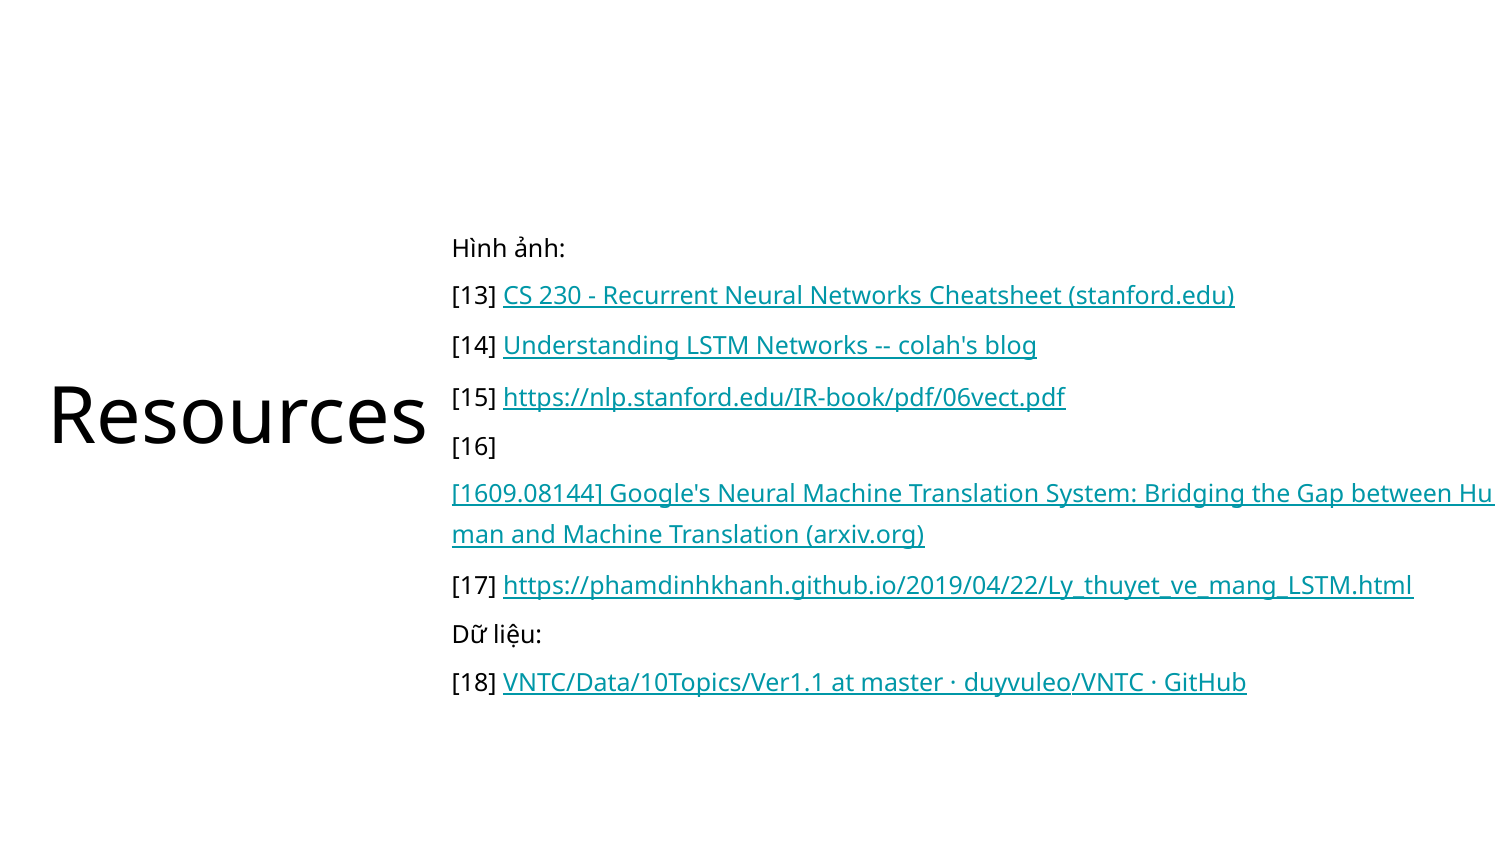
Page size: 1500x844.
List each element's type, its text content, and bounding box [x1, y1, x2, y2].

text_box Hình ảnh: [13] CS 230 - Recurrent Neural Networks Cheatsheet (stanford.edu) [14] Understanding LSTM Networks -- colah's blog [15] https://nlp.stanford.edu/IR-book/pdf/06vect.pdf [16] [1609.08144] Google's Neural Machine Translation System: Bridging the Gap between Human and Machine Translation (arxiv.org) [17] https://phamdinhkhanh.github.io/2019/04/22/Ly_thuyet_ve_mang_LSTM.html Dữ liệu: [18] VNTC/Data/10Topics/Ver1.1 at master · duyvuleo/VNTC · GitHub [436, 202, 1500, 673]
title Resources [32, 348, 436, 495]
